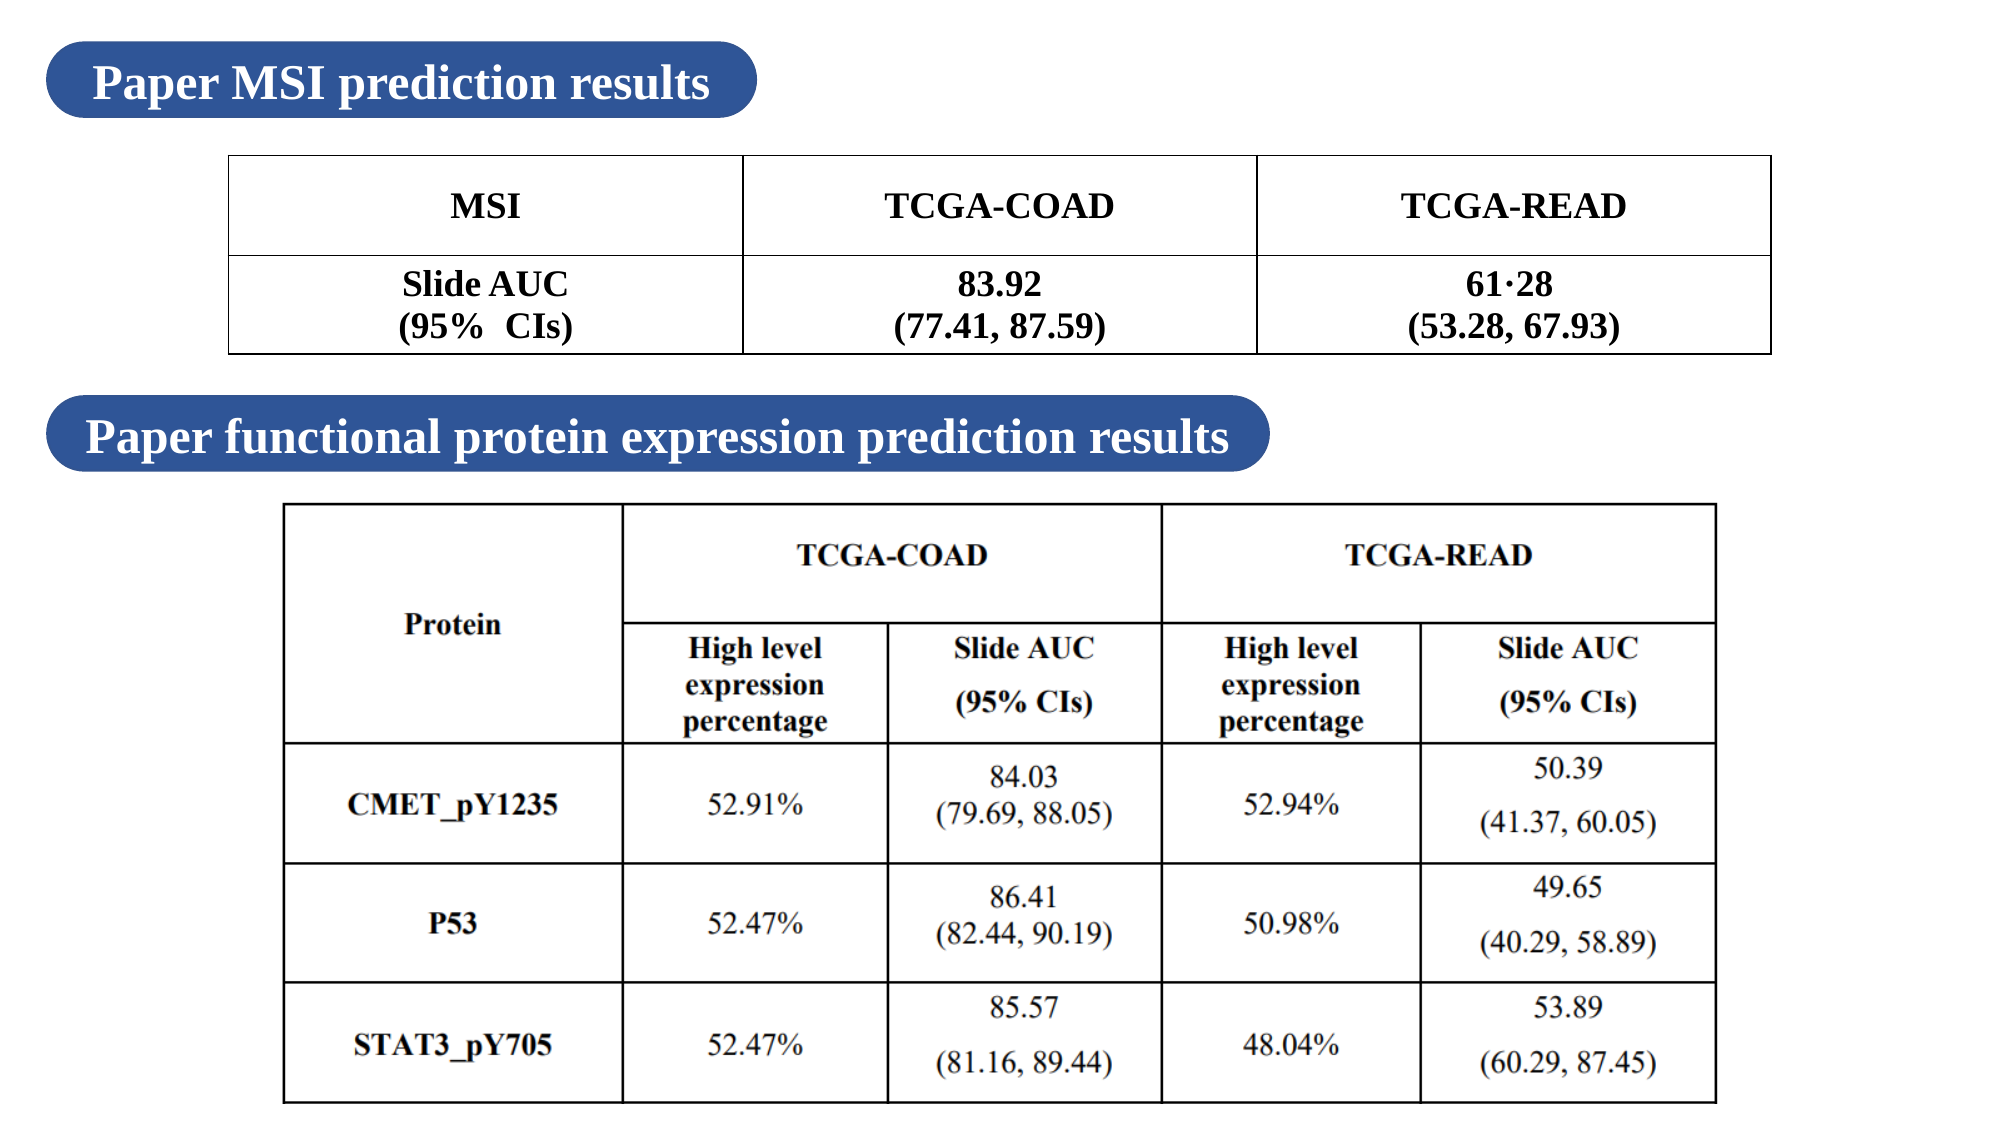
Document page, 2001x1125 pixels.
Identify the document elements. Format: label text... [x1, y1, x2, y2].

table_cell 61·28 (53.28, 67.93) [1258, 256, 1770, 353]
table_header TCGA-COAD [744, 156, 1256, 255]
text_box Paper MSI prediction results [46, 41, 758, 118]
table_header TCGA-READ [1258, 156, 1770, 255]
picture [274, 498, 1726, 1104]
table_header MSI [229, 156, 742, 255]
table_cell 83.92 (77.41, 87.59) [744, 256, 1256, 353]
table_cell Slide AUC (95% CIs) [229, 256, 742, 353]
text_box Paper functional protein expression prediction results [46, 395, 1270, 472]
